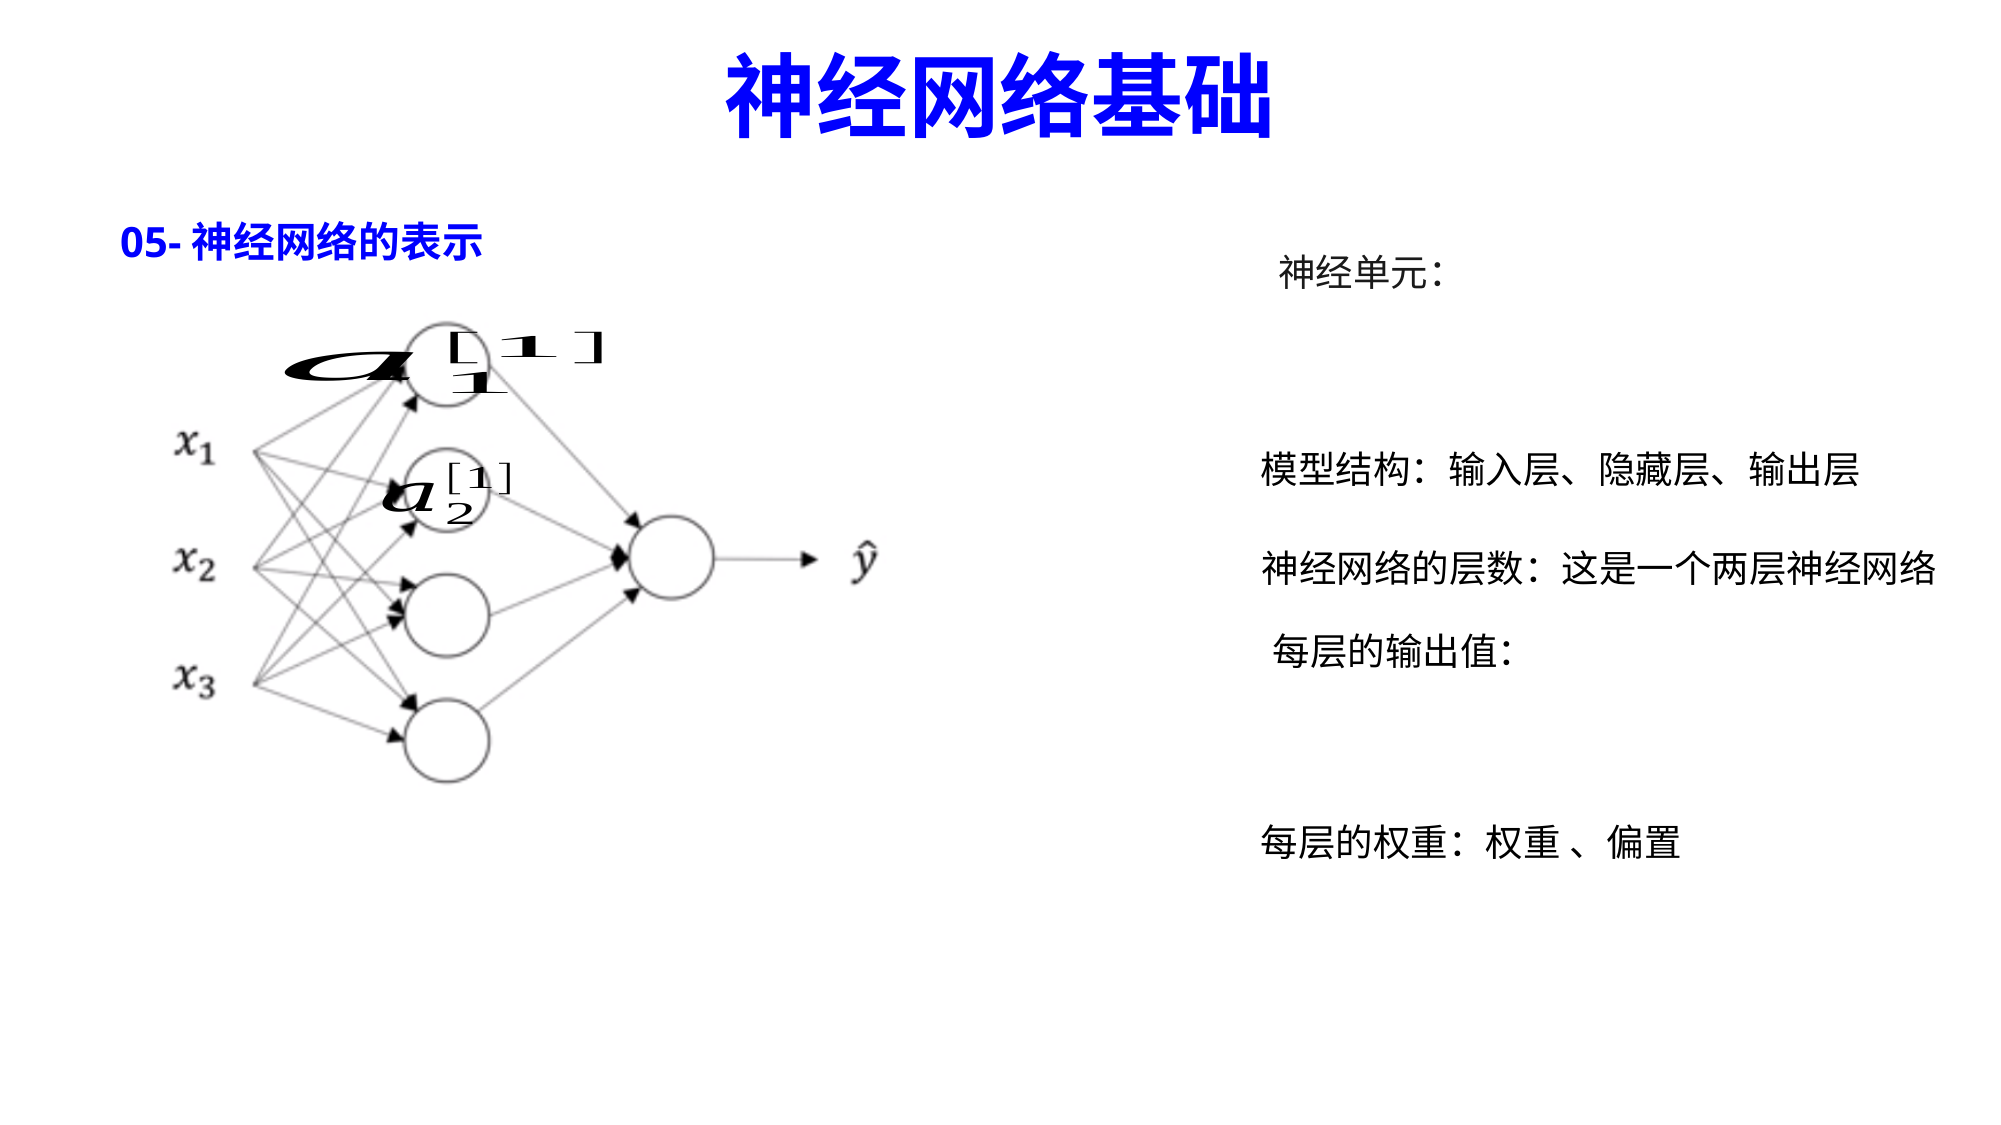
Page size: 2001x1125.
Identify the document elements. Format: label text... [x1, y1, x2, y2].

picture [137, 272, 898, 803]
title 神经网络基础 [137, 31, 1863, 170]
text_box 神经网络的层数：这是一个两层神经网络 [1246, 537, 1971, 598]
text_box 05-神经网络的表示 [105, 208, 1106, 274]
text_box 模型结构：输入层、隐藏层、输出层 [1245, 439, 1970, 499]
